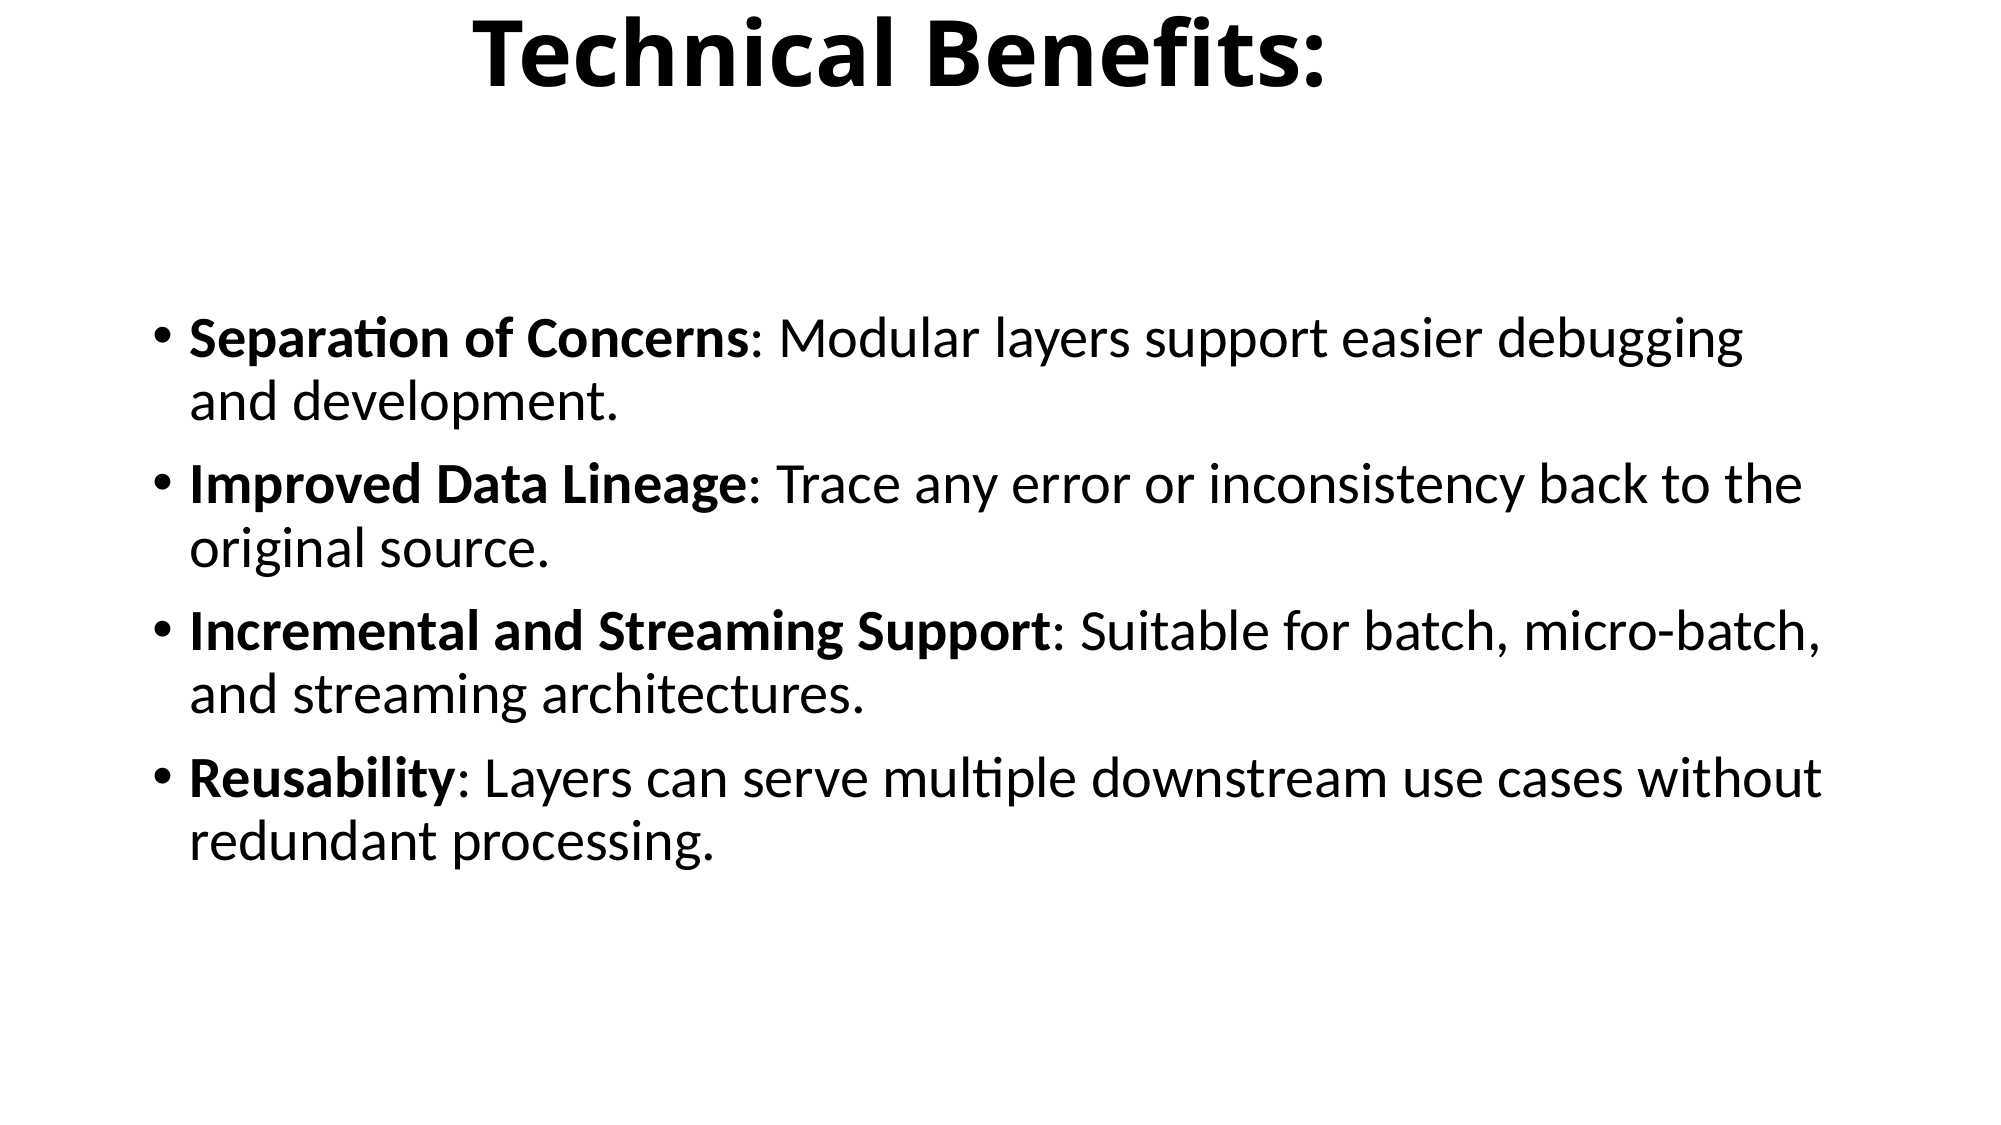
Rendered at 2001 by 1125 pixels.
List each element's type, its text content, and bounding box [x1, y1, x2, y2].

list Separation of Concerns: Modular layers support easier debugging and development. Improved Data Lineage: Trace any error or inconsistency back to the original source. Incremental and Streaming Support: Suitable for batch, micro-batch, and streaming architectures. Reusability: Layers can serve multiple downstream use cases without redundant processing. [137, 299, 1863, 1014]
title Technical Benefits: [456, 3, 2000, 221]
